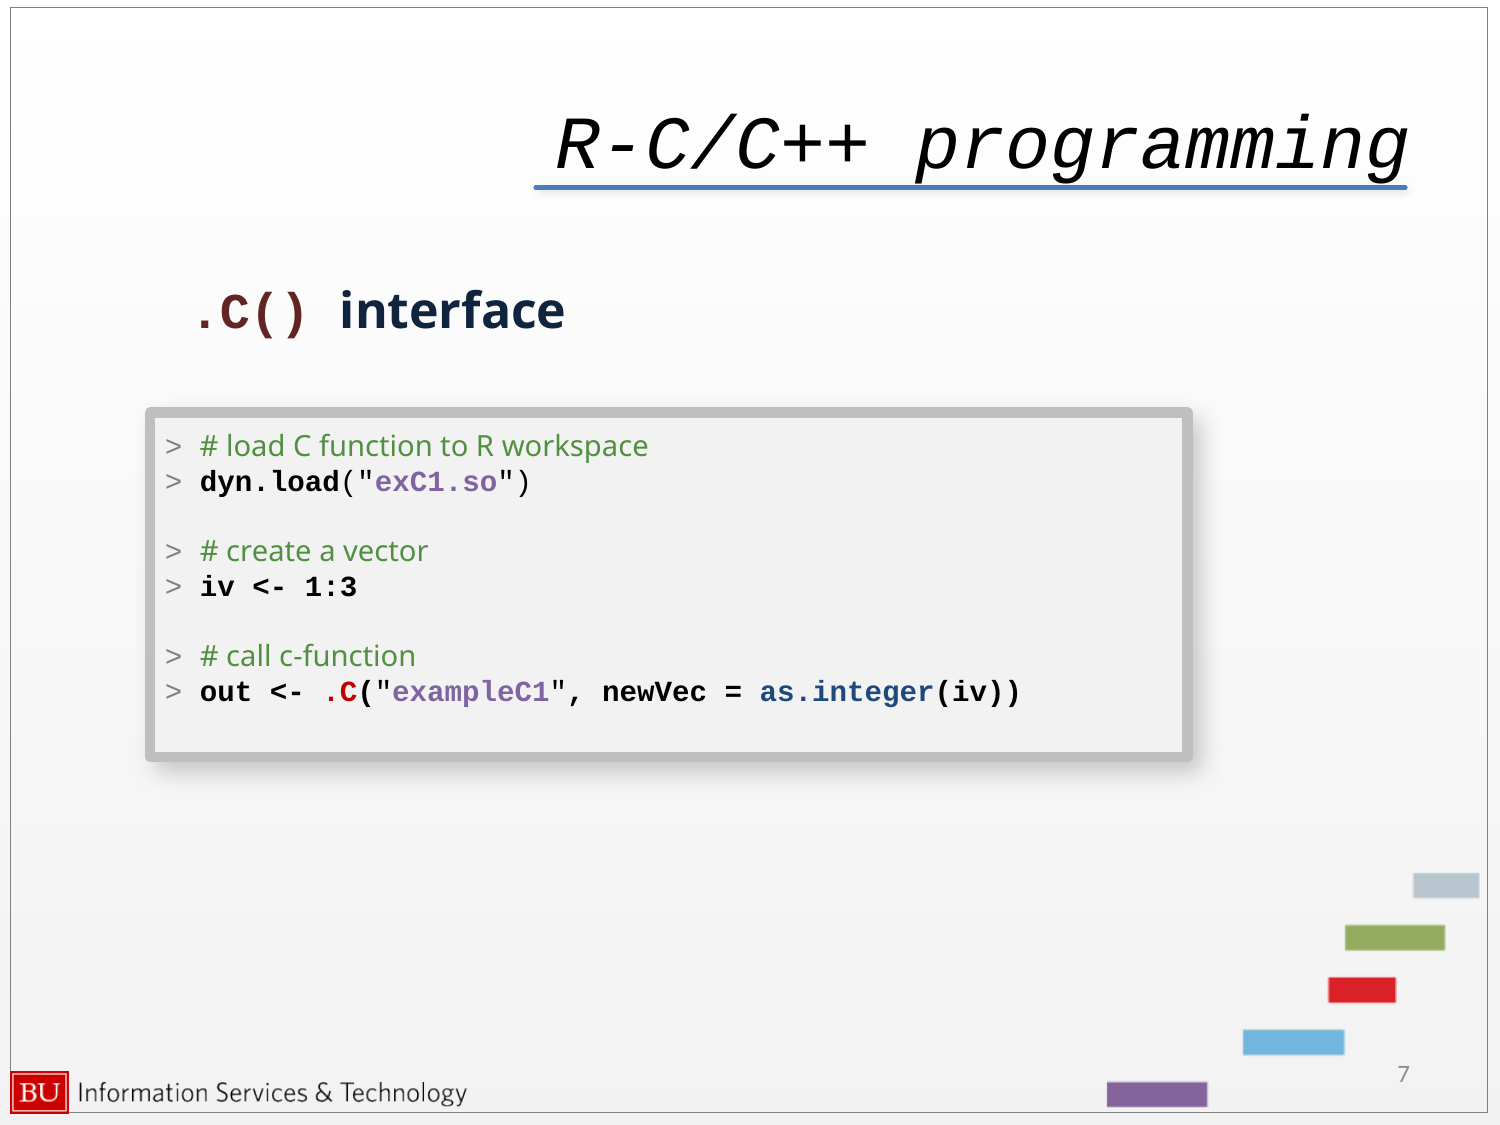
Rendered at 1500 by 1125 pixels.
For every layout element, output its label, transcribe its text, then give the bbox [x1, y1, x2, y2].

text_box .C() interface [174, 271, 1425, 346]
picture [1096, 853, 1488, 1122]
text_box > # load C function to R workspace > dyn.load("exC1.so") > # create a vector > iv <- 1:3 > # call c-function > out <- .C("exampleC1", newVec = as.integer(iv)) [149, 412, 1188, 758]
text_box [9, 6, 1490, 1114]
picture [10, 1071, 476, 1115]
